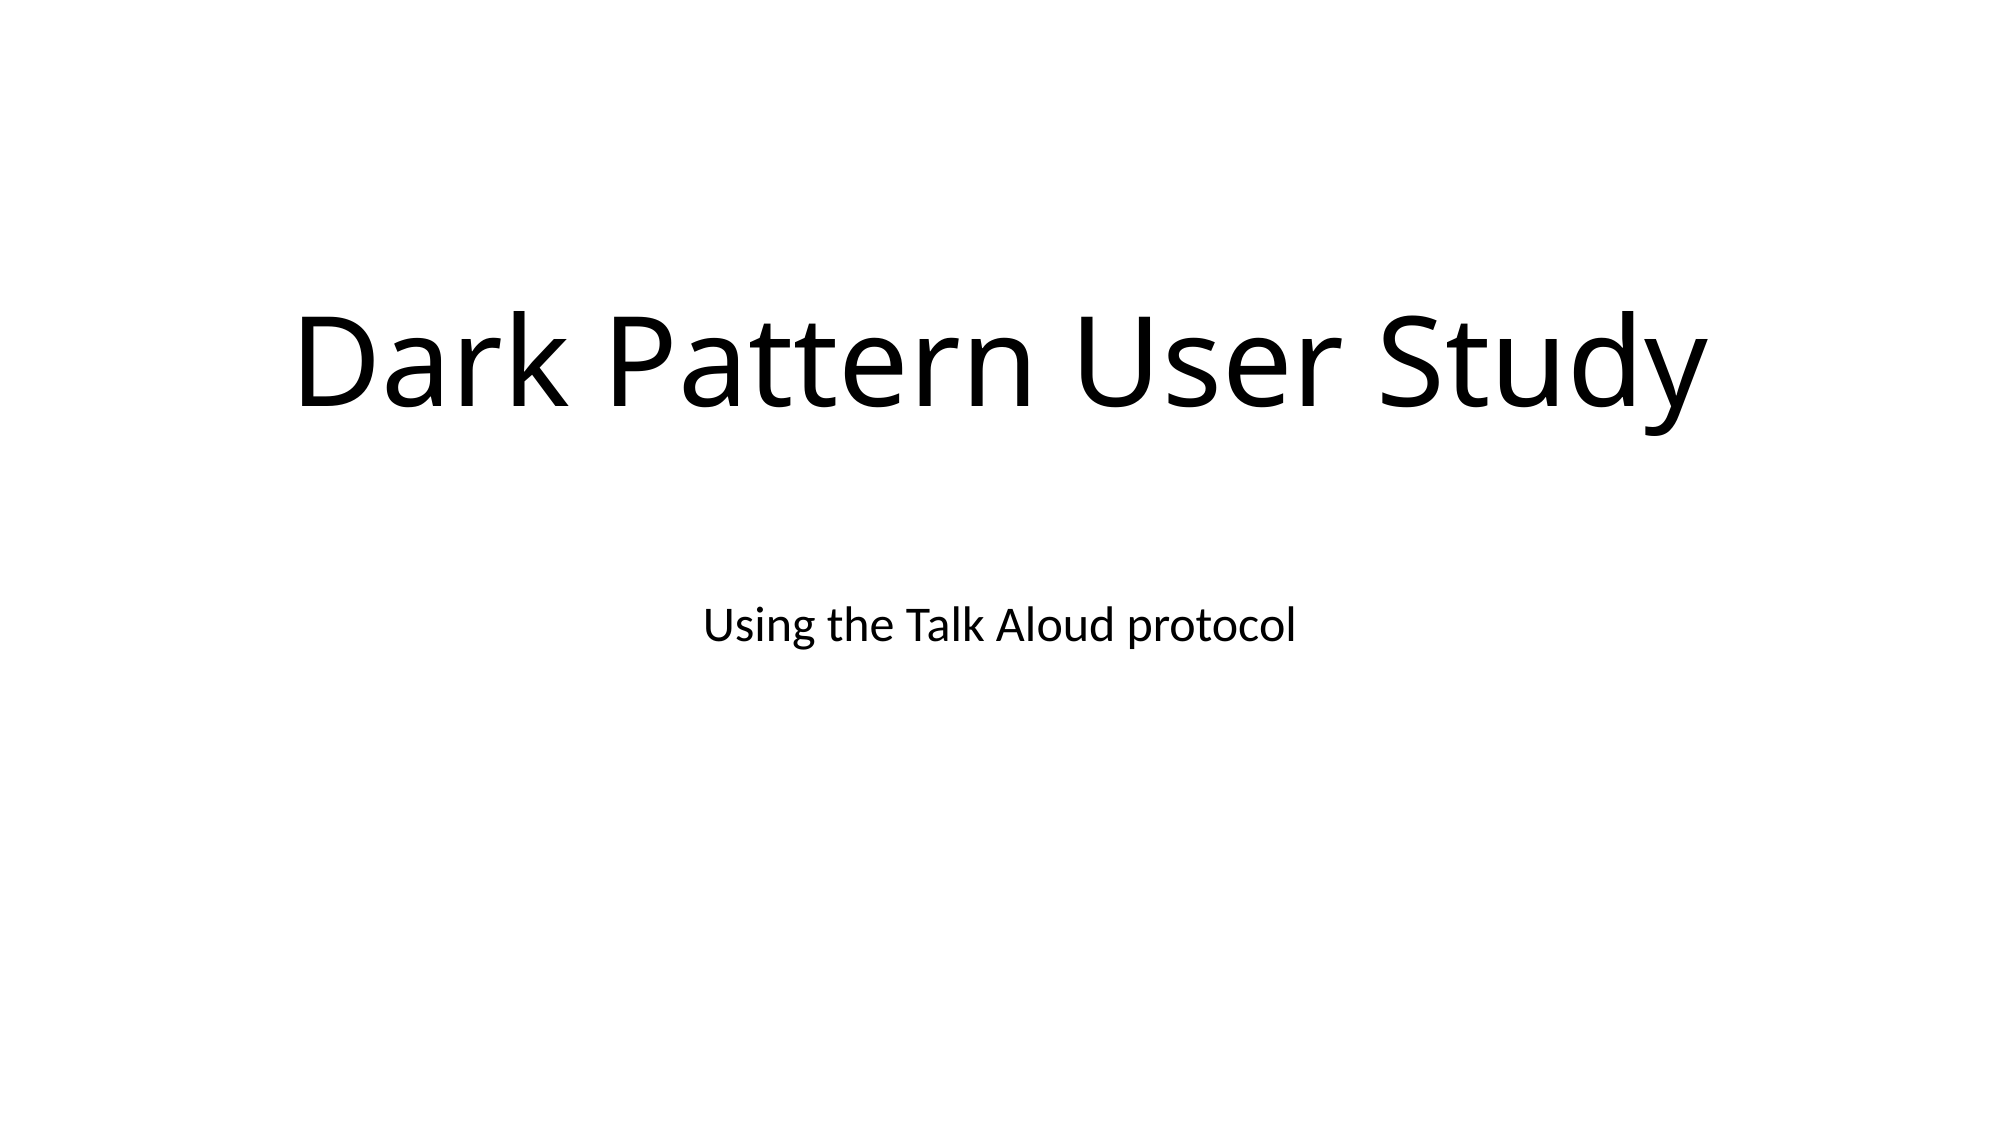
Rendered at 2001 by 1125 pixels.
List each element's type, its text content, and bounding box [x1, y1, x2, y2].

title Dark Pattern User Study [249, 184, 1750, 576]
subtitle Using the Talk Aloud protocol [249, 590, 1750, 863]
